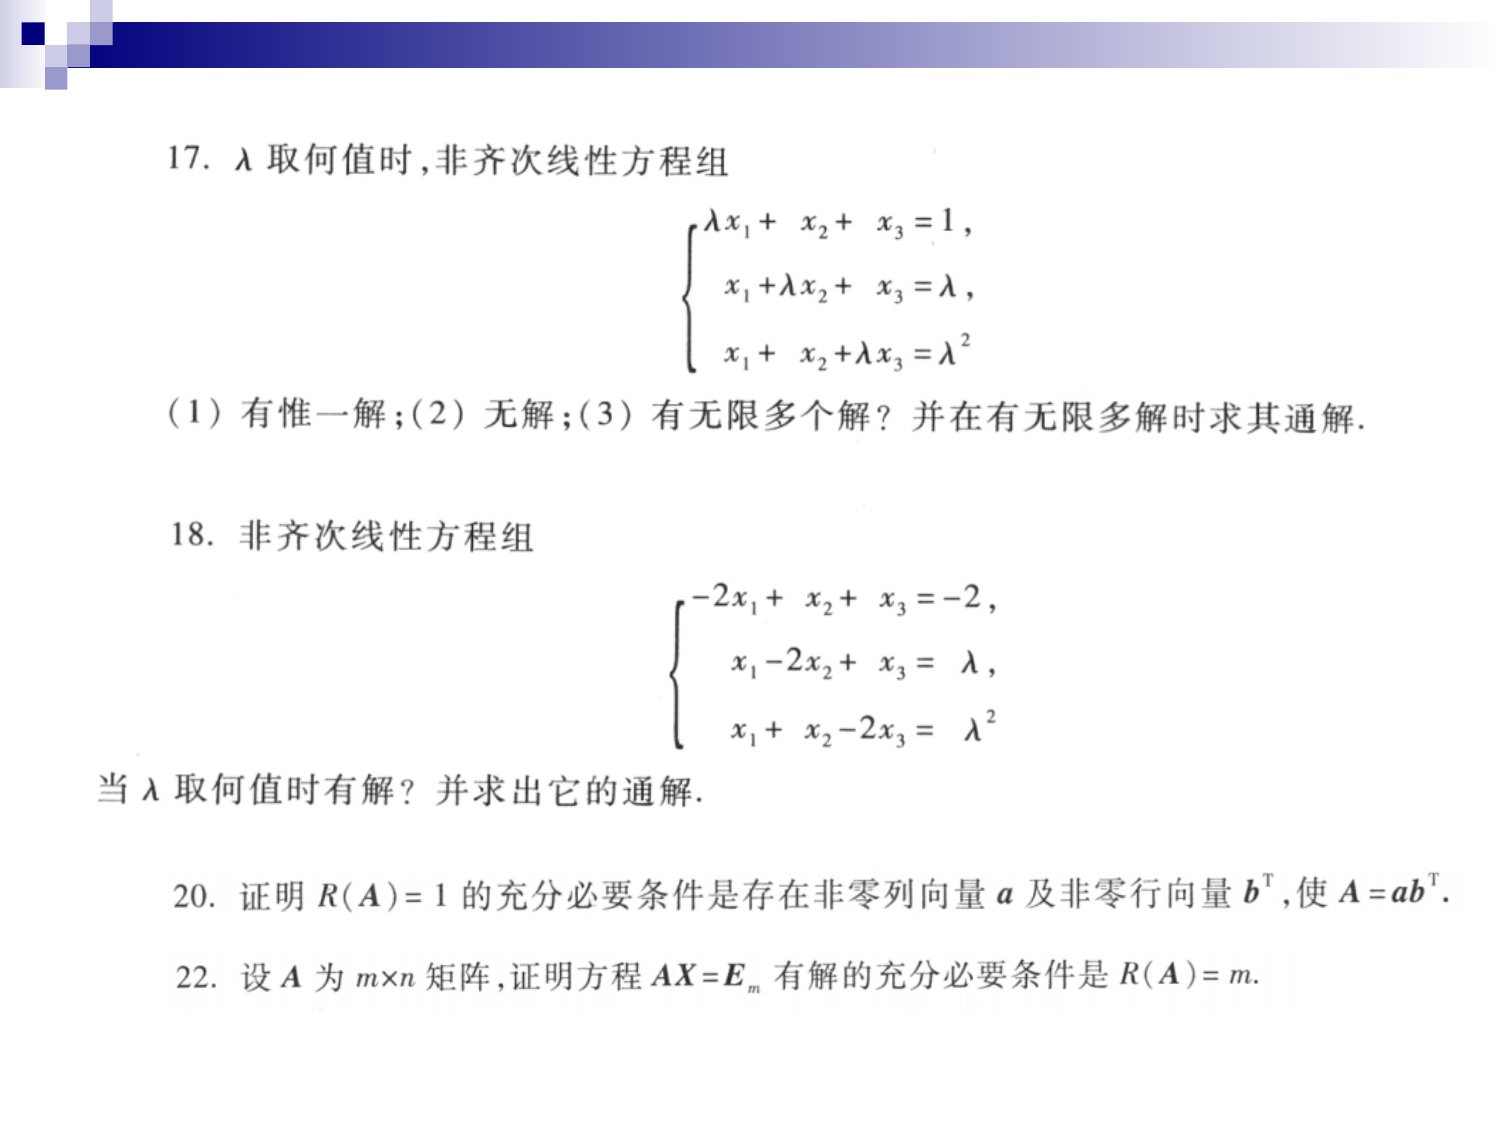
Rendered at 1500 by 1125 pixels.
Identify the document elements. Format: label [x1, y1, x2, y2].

picture [159, 951, 1300, 1014]
picture [135, 136, 1390, 450]
picture [159, 869, 1464, 916]
picture [64, 503, 1052, 853]
